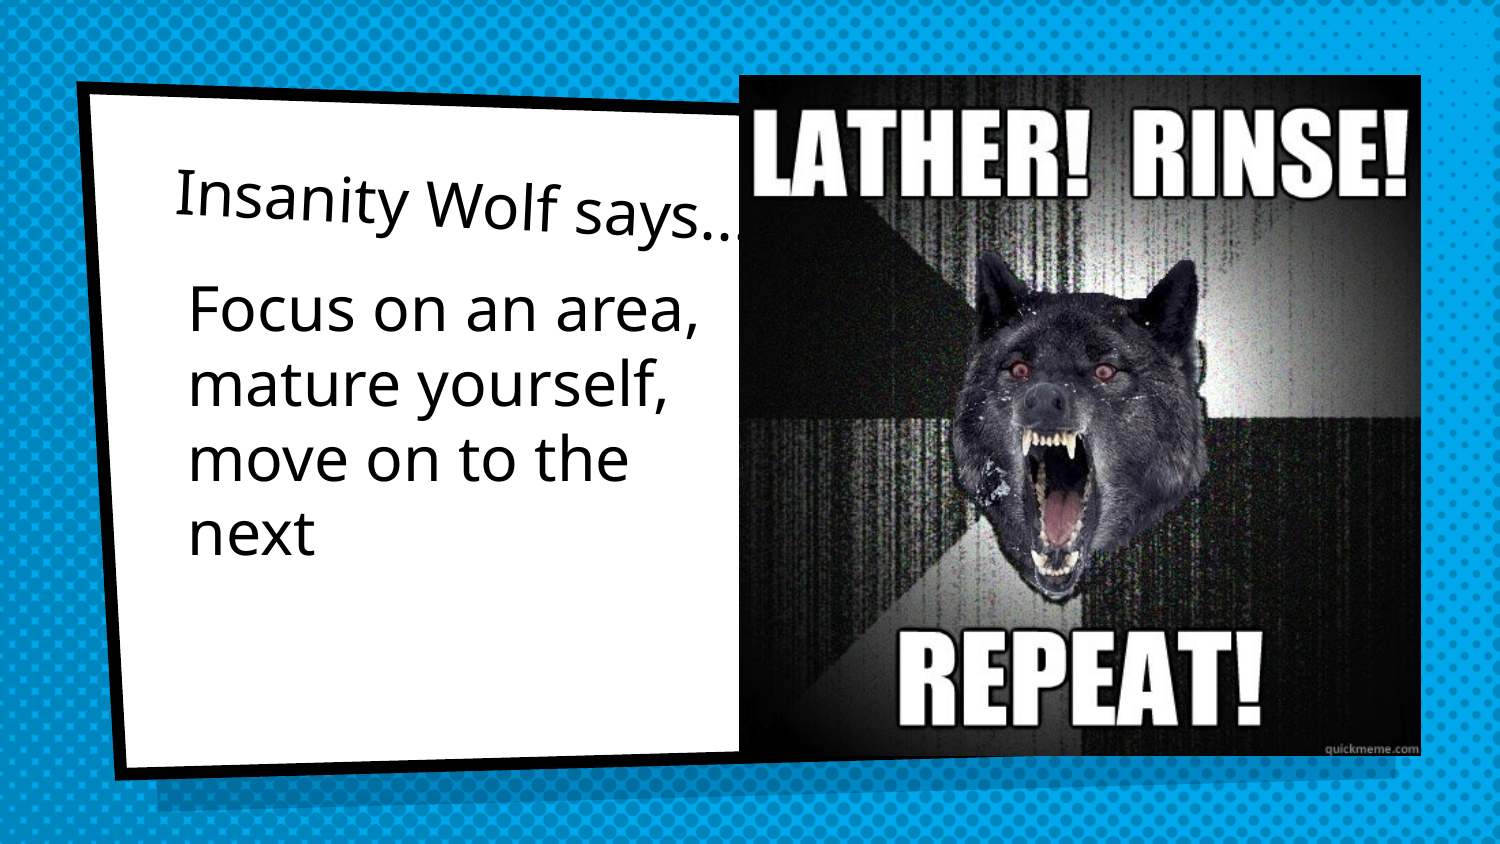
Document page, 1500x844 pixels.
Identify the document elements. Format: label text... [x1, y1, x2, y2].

title Insanity Wolf says... [157, 116, 734, 269]
picture [739, 76, 1420, 756]
list Focus on an area, mature yourself, move on to the next [172, 253, 722, 796]
